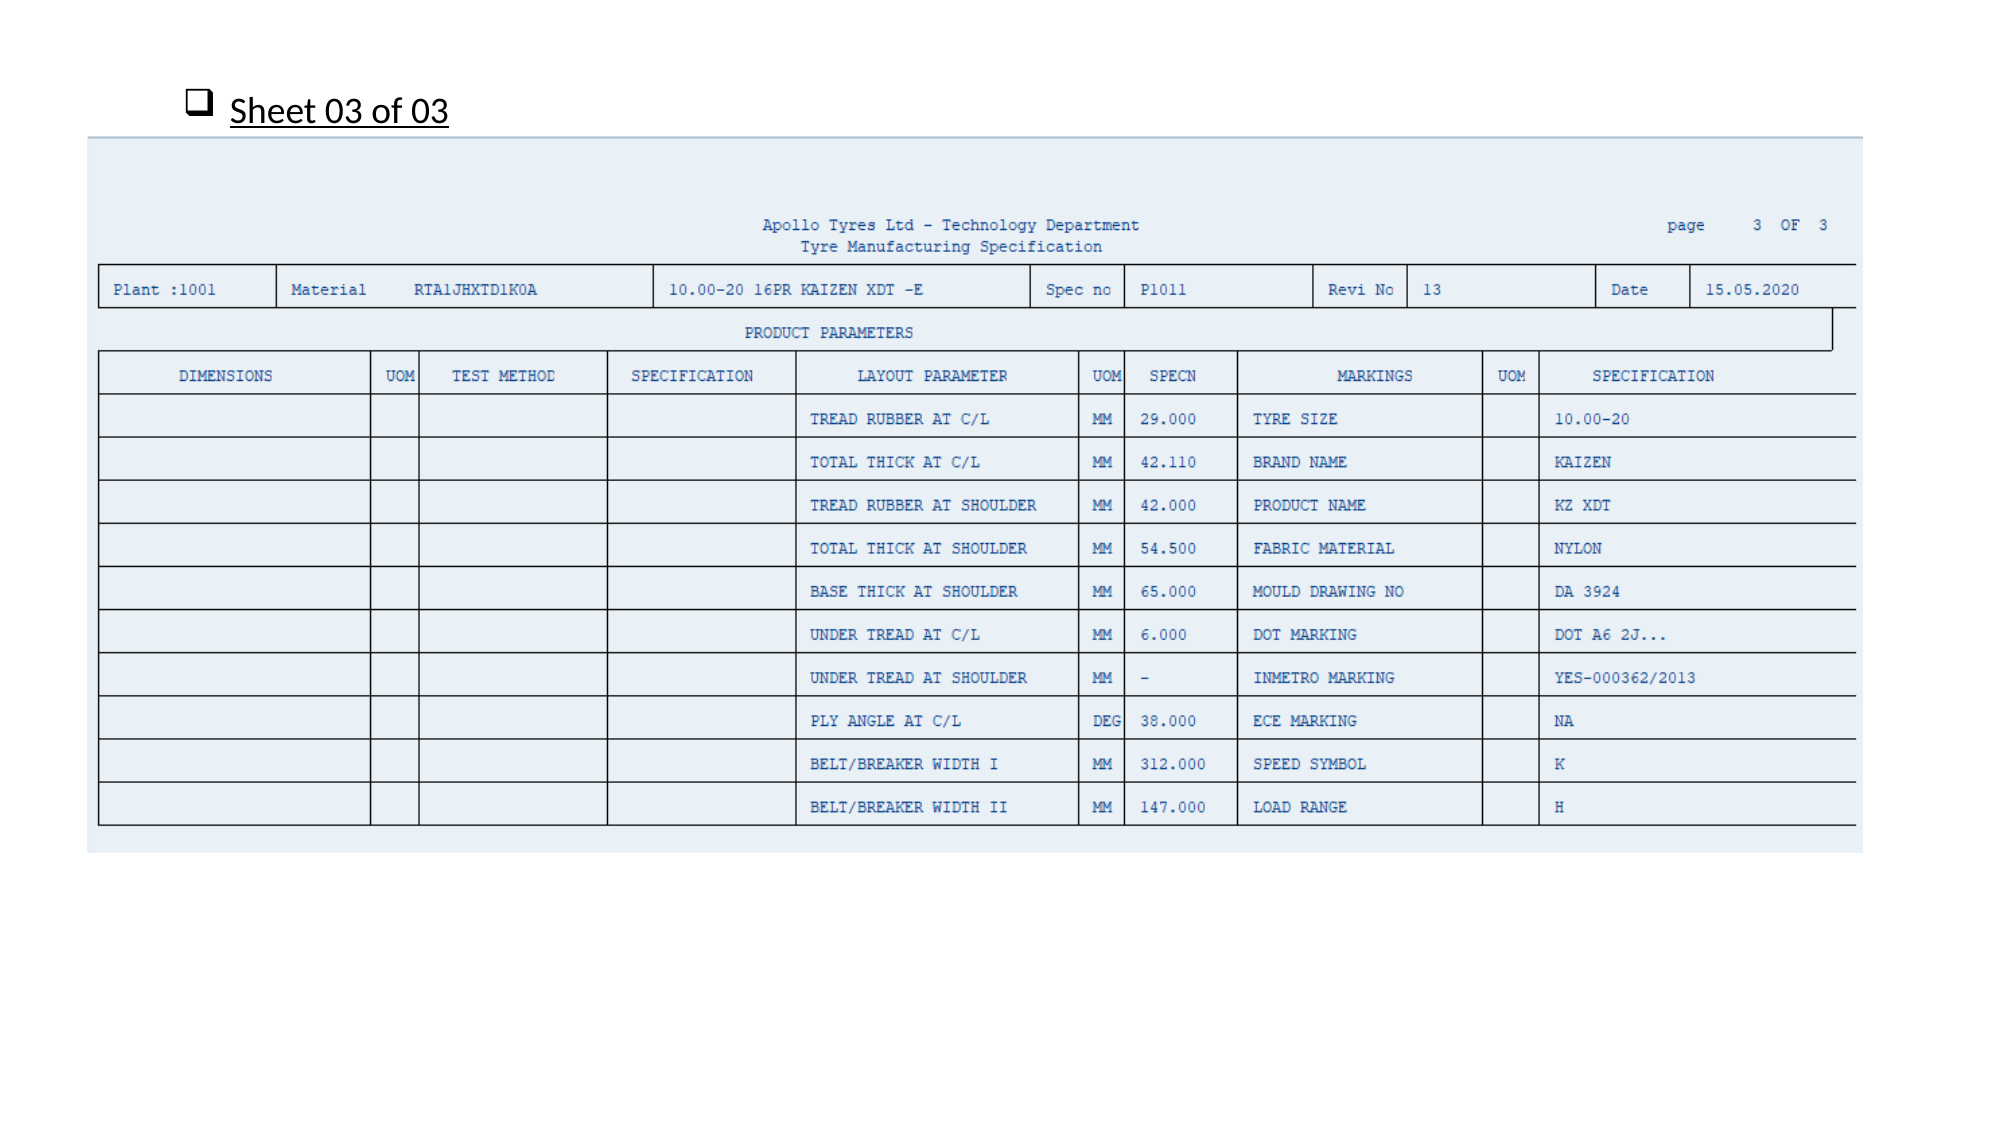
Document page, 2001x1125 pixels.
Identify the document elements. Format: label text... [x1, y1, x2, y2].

picture [86, 136, 1863, 853]
text_box Sheet 03 of 03 [168, 75, 1169, 136]
